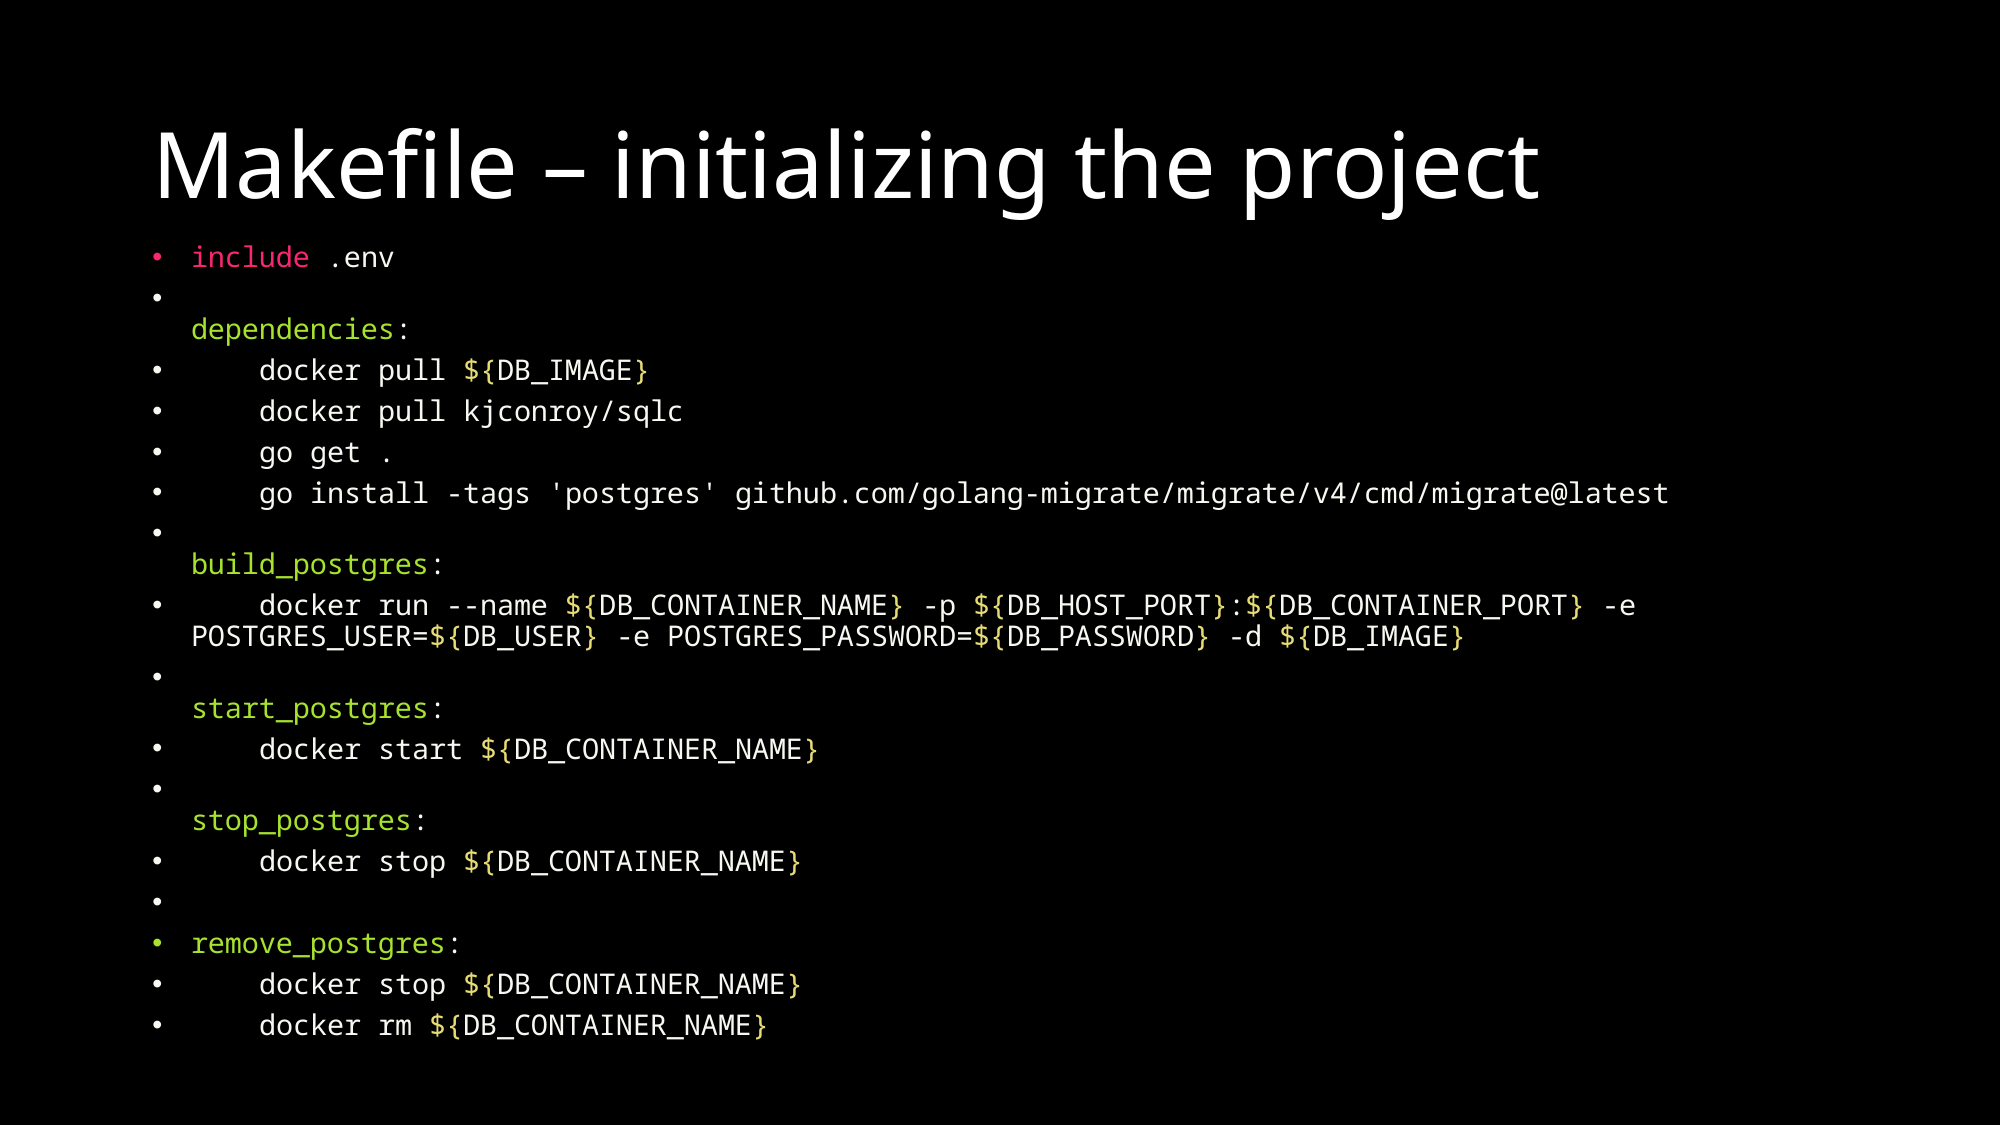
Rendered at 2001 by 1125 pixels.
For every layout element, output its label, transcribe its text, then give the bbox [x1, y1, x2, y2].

list include .env dependencies: docker pull ${DB_IMAGE} docker pull kjconroy/sqlc go get . go install -tags 'postgres' github.com/golang-migrate/migrate/v4/cmd/migrate@latest build_postgres: docker run --name ${DB_CONTAINER_NAME} -p ${DB_HOST_PORT}:${DB_CONTAINER_PORT} -e POSTGRES_USER=${DB_USER} -e POSTGRES_PASSWORD=${DB_PASSWORD} -d ${DB_IMAGE} start_postgres: docker start ${DB_CONTAINER_NAME} stop_postgres: docker stop ${DB_CONTAINER_NAME} remove_postgres: docker stop ${DB_CONTAINER_NAME} docker rm ${DB_CONTAINER_NAME} [137, 235, 1863, 1066]
title Makefile – initializing the project [137, 59, 1863, 235]
